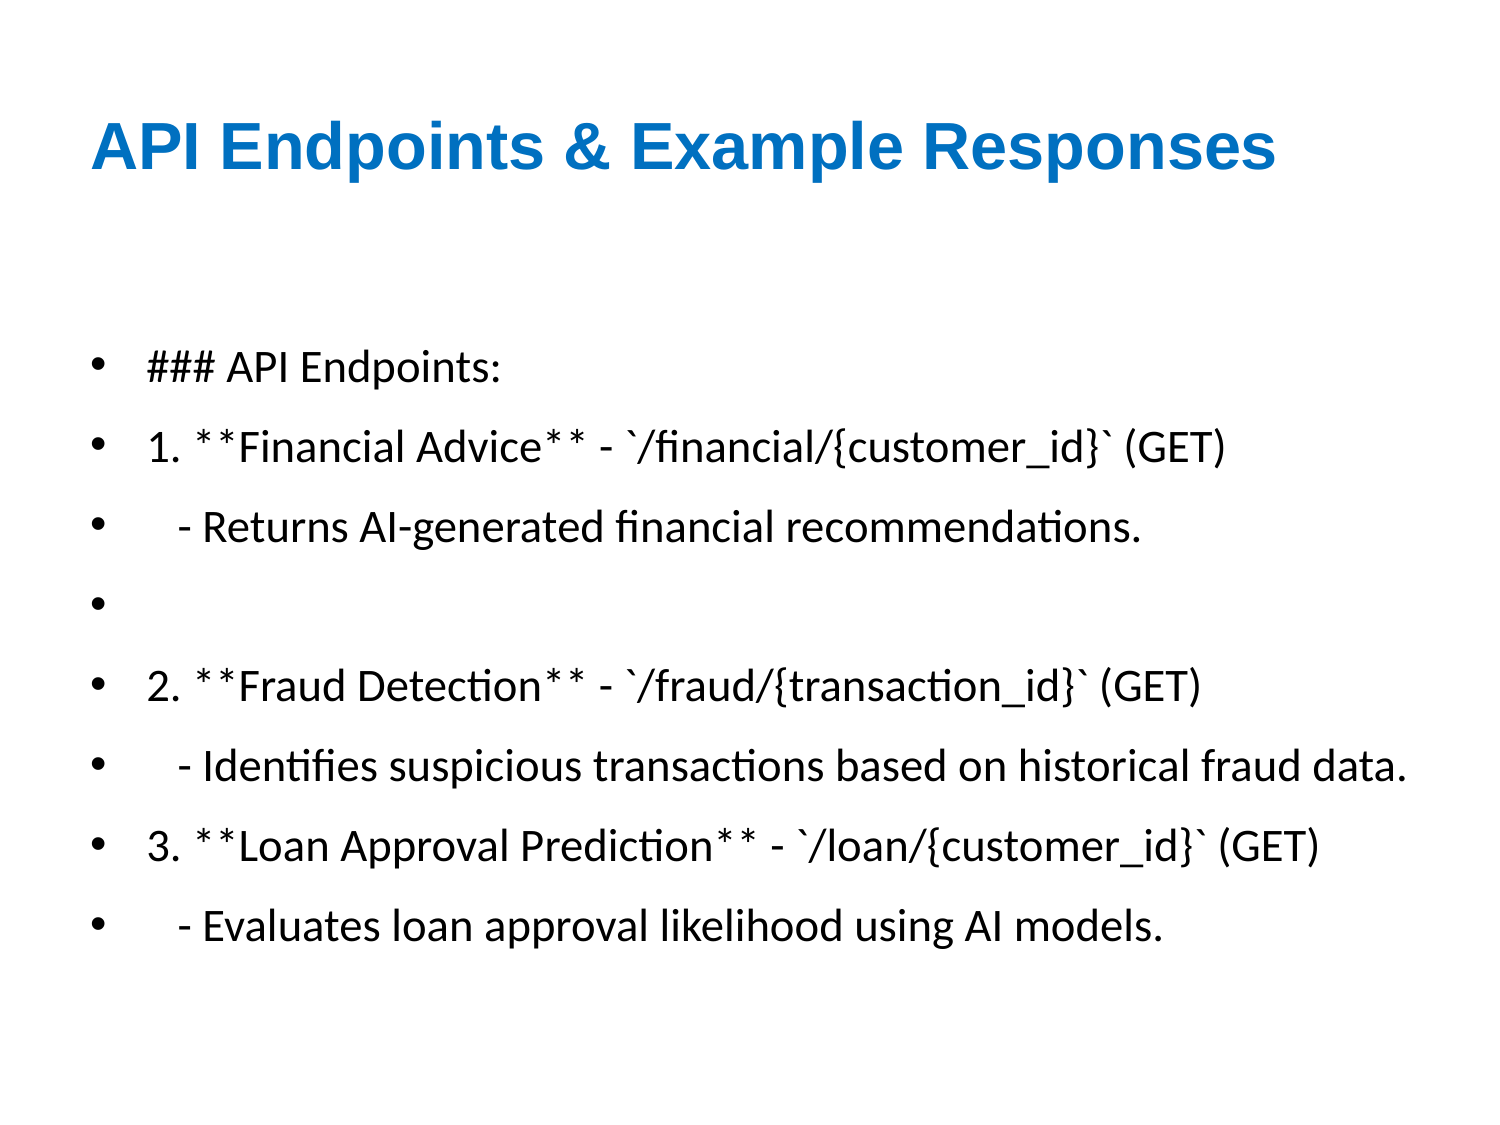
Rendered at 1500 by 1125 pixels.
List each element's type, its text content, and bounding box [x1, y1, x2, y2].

list ### API Endpoints: 1. **Financial Advice** - `/financial/{customer_id}` (GET) - Returns AI-generated financial recommendations. 2. **Fraud Detection** - `/fraud/{transaction_id}` (GET) - Identifies suspicious transactions based on historical fraud data. 3. **Loan Approval Prediction** - `/loan/{customer_id}` (GET) - Evaluates loan approval likelihood using AI models. [75, 262, 1425, 1005]
title API Endpoints & Example Responses [75, 45, 1425, 233]
